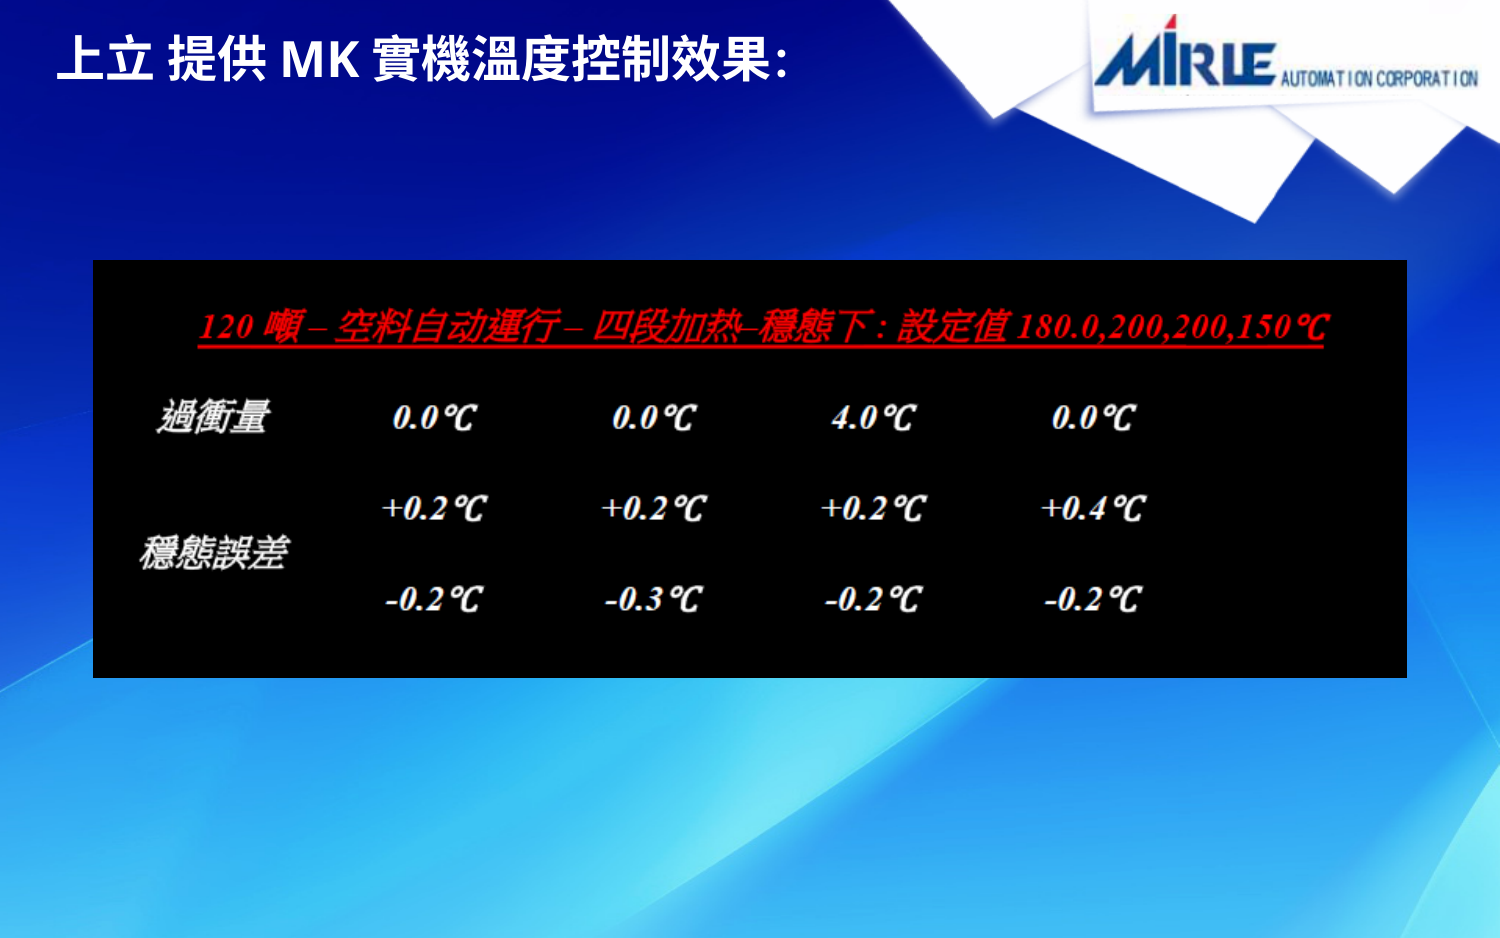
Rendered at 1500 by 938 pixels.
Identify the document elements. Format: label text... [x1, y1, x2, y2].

title 上立 提供MK實機溫度控制效果： [41, 19, 1088, 97]
picture [0, 0, 1500, 938]
